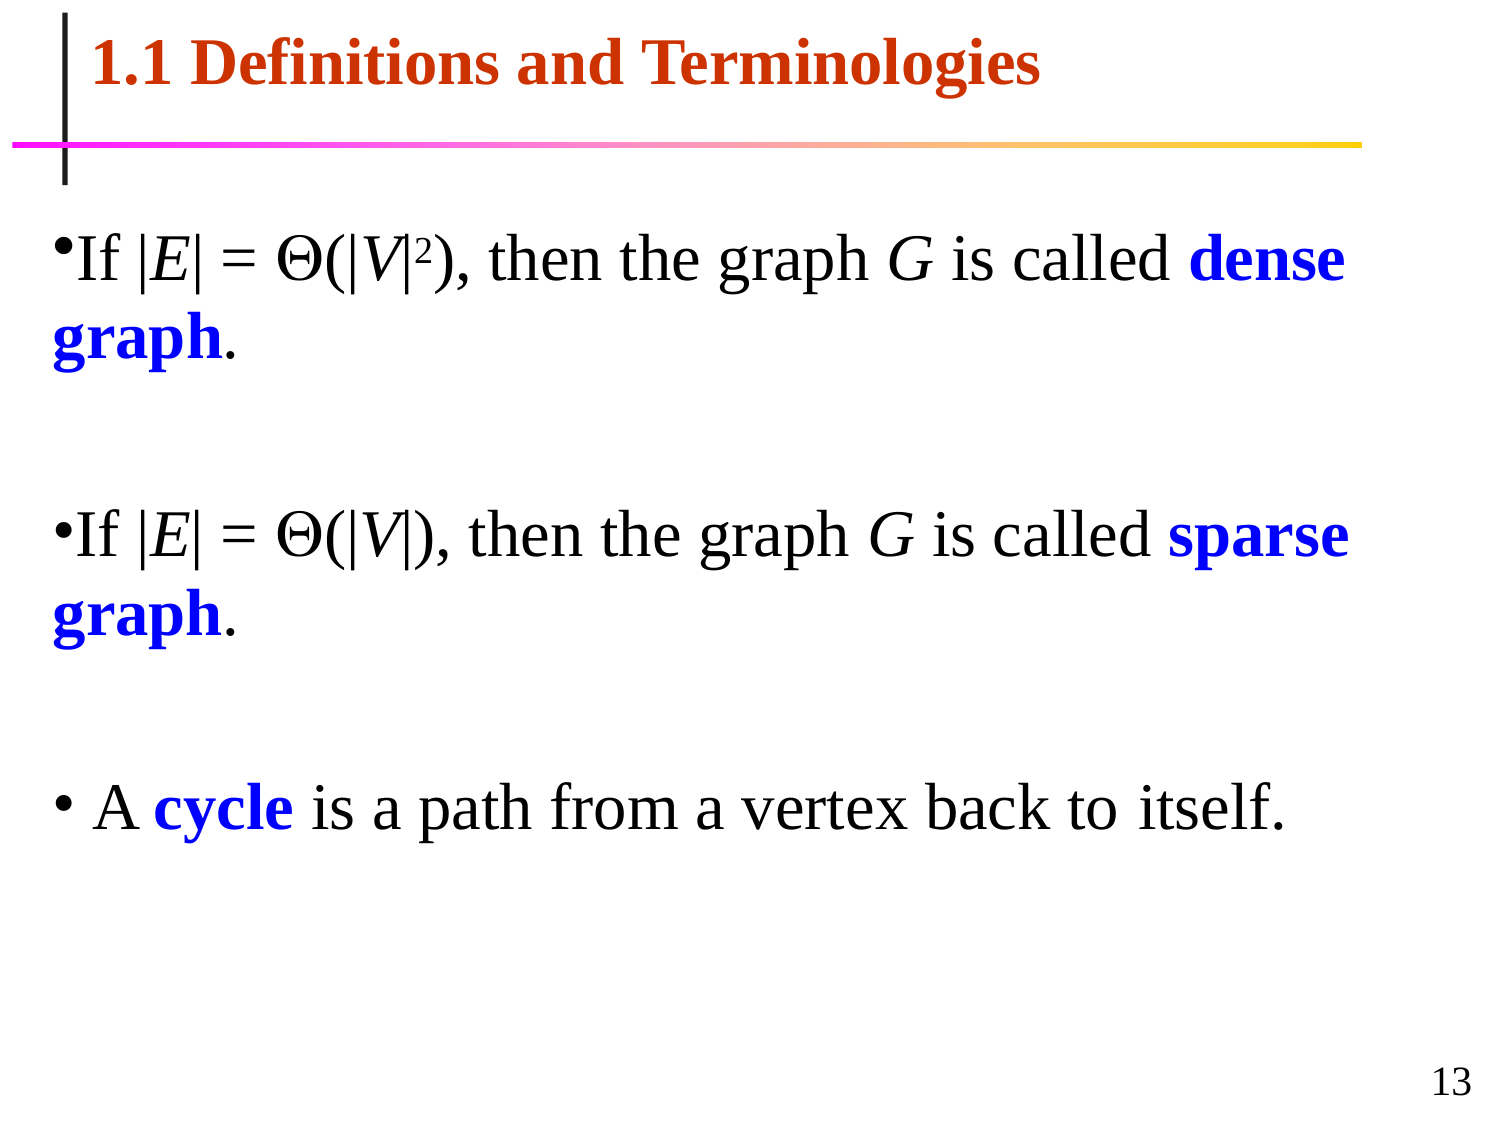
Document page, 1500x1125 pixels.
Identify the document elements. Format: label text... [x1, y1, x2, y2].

slide_number 13 [1424, 1055, 1479, 1125]
picture [12, 142, 40, 148]
text_box 1.1 Definitions and Terminologies If |E| = (|V|2), then the graph G is called dense graph. If |E| = (|V|), then the graph G is called sparse graph. A cycle is a path from a vertex back to itself. [40, 15, 1461, 843]
